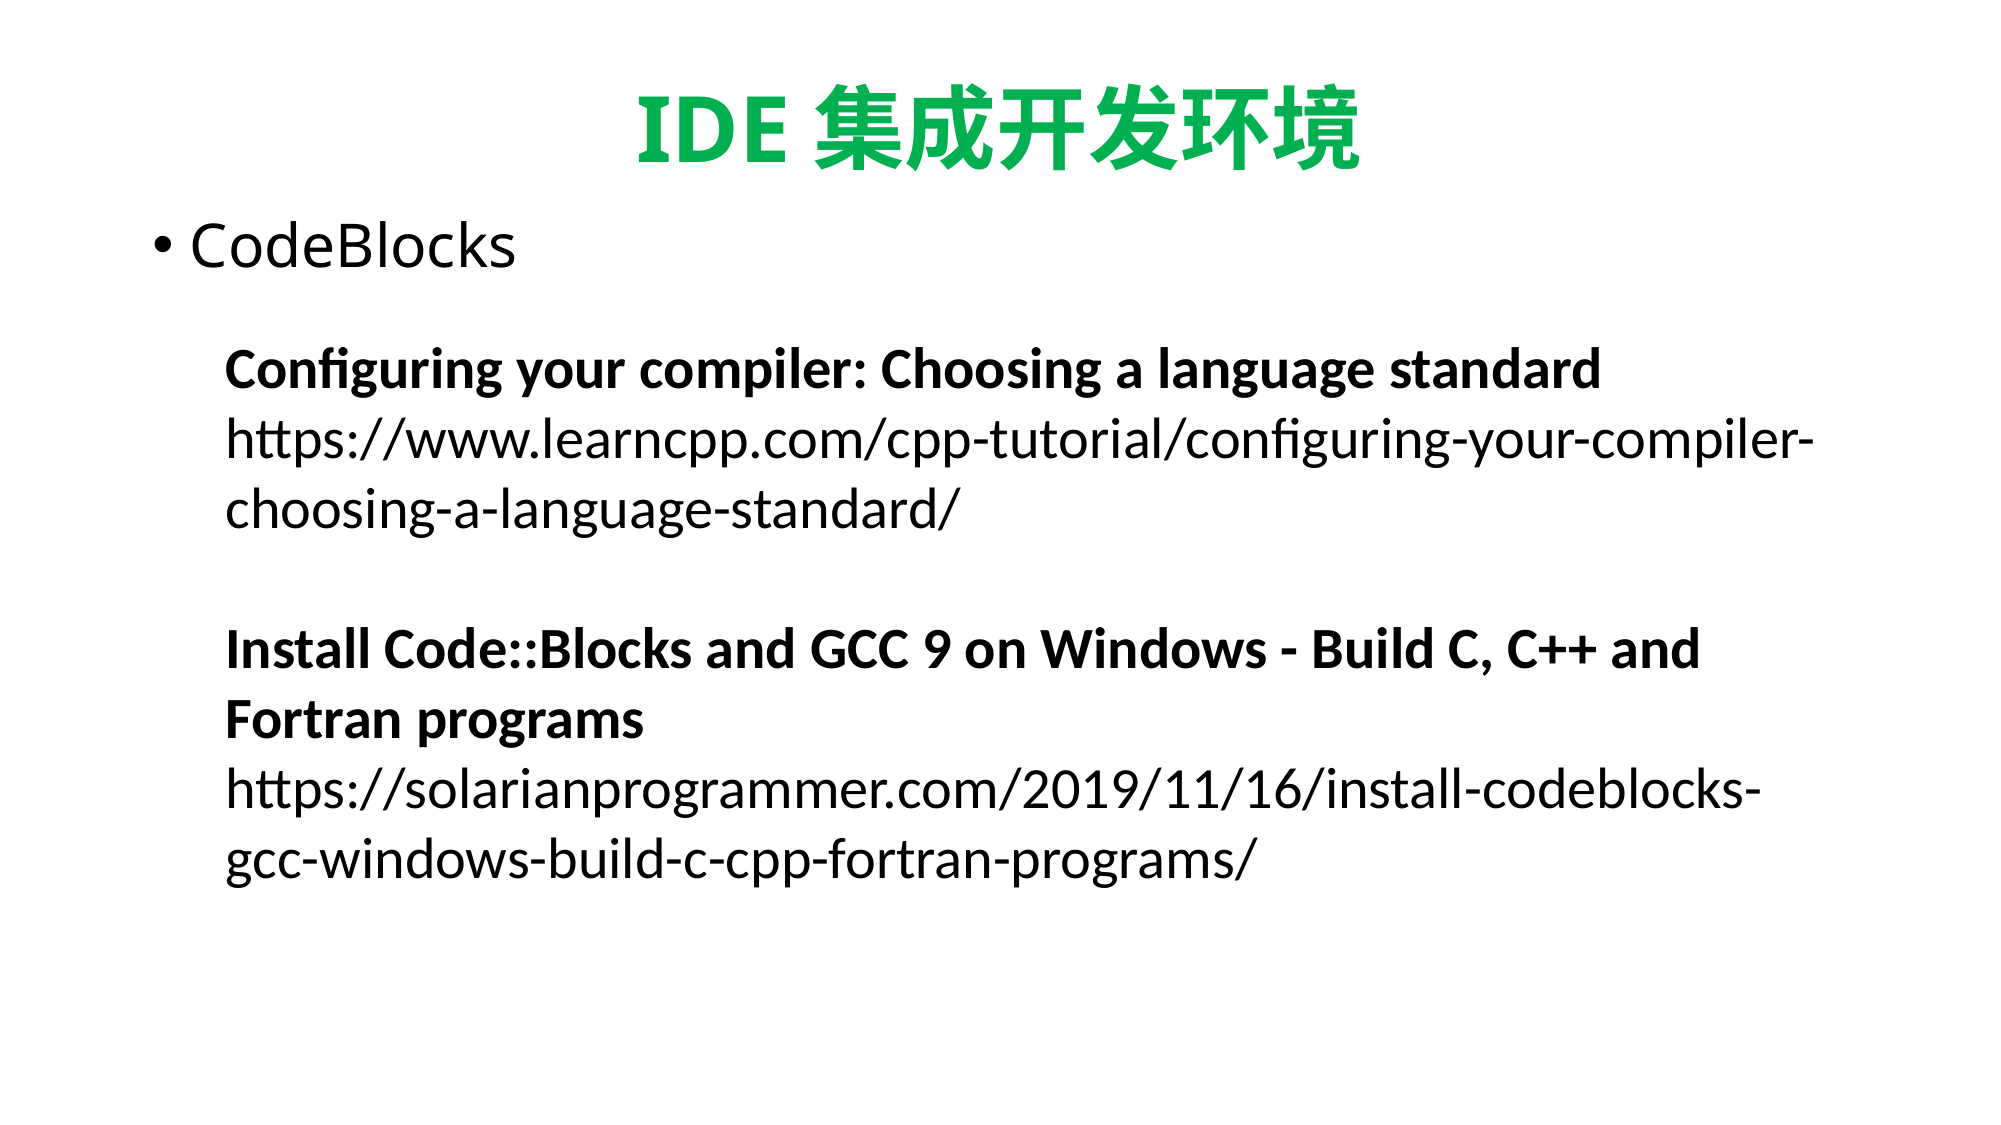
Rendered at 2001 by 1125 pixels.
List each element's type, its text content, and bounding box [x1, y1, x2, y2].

text_box Configuring your compiler: Choosing a language standard https://www.learncpp.com/cpp-tutorial/configuring-your-compiler-choosing-a-language-standard/ Install Code::Blocks and GCC 9 on Windows - Build C, C++ and Fortran programs https://solarianprogrammer.com/2019/11/16/install-codeblocks-gcc-windows-build-c-cpp-fortran-programs/ [210, 322, 1839, 898]
list CodeBlocks [137, 185, 1880, 313]
text_box IDE集成开发环境 [137, 46, 1863, 185]
